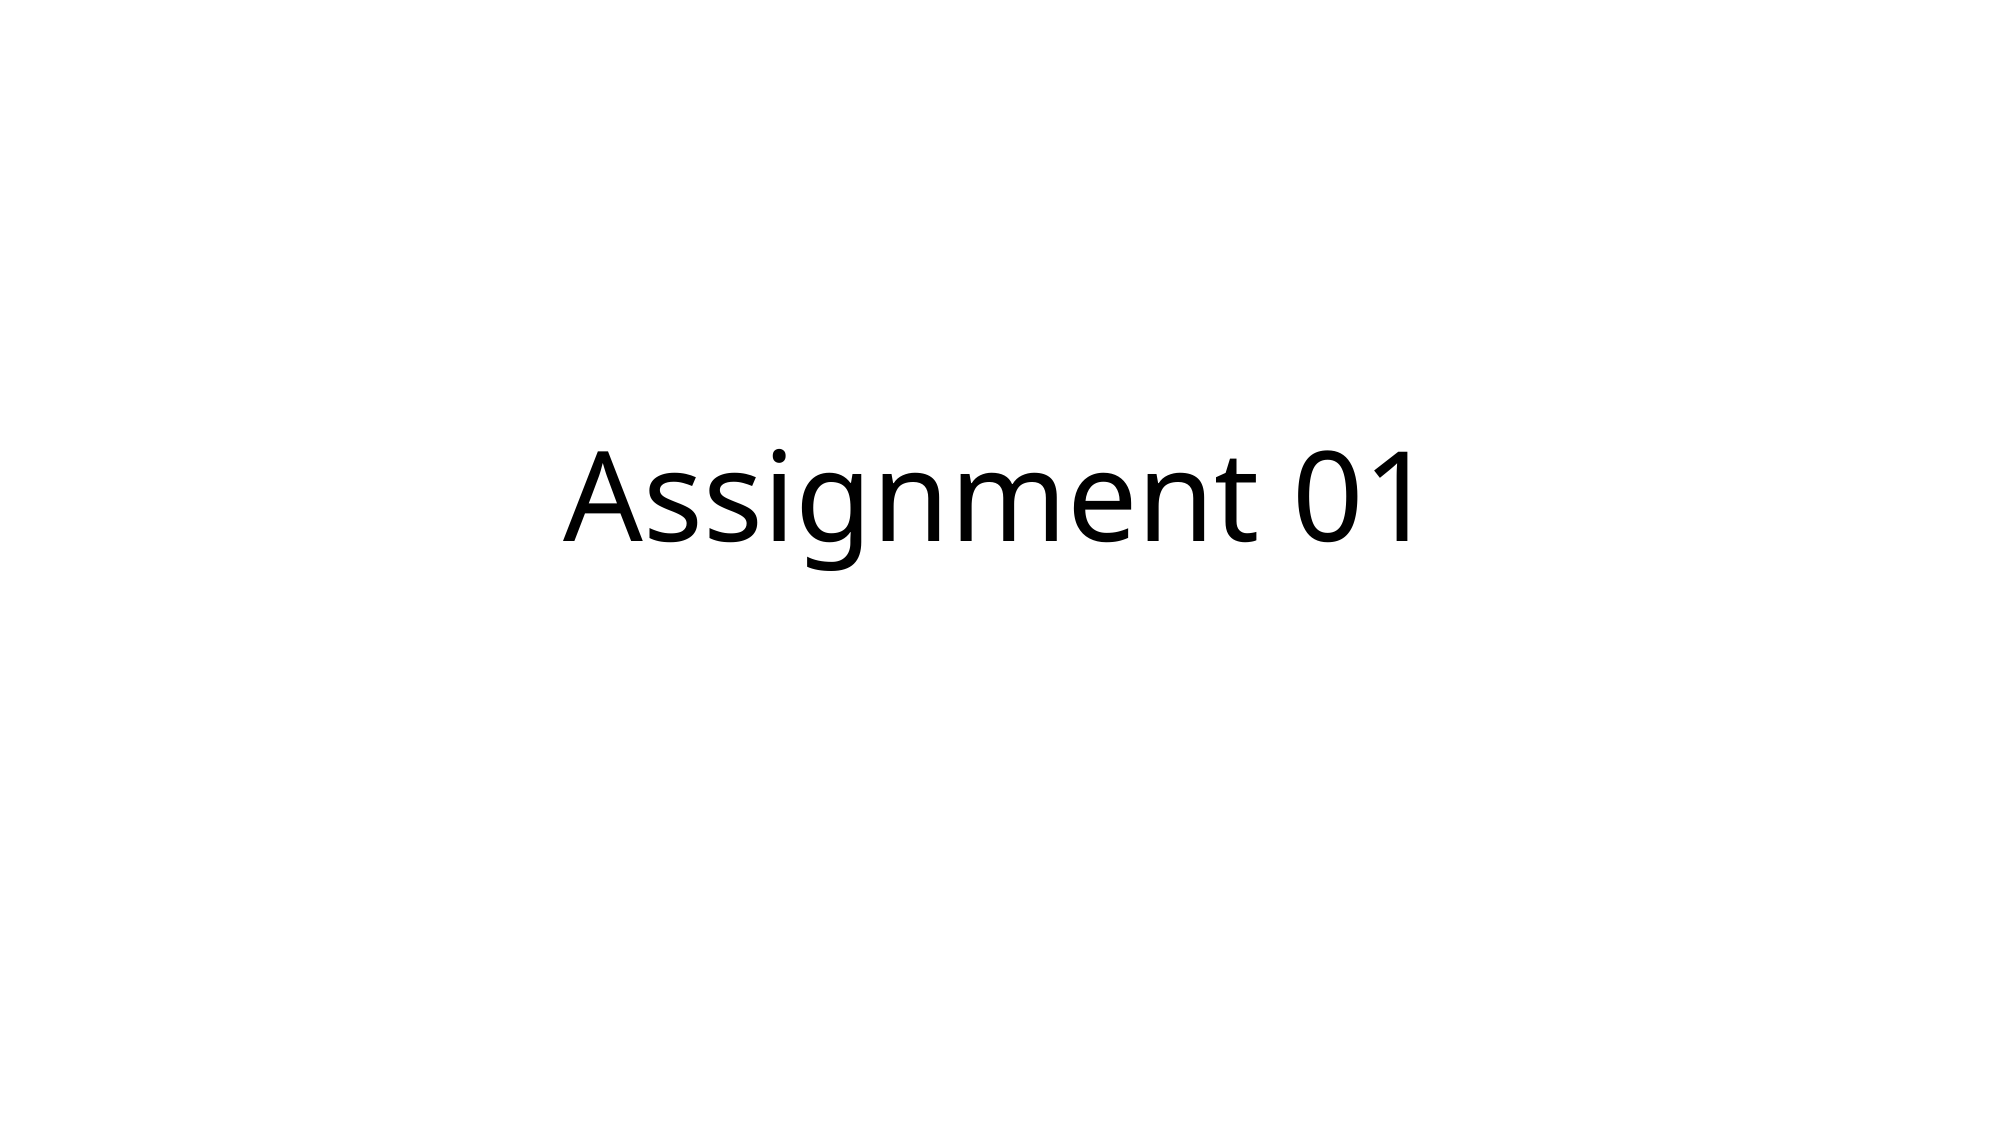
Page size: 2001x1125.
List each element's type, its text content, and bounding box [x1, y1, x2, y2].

title Assignment 01 [249, 184, 1750, 576]
